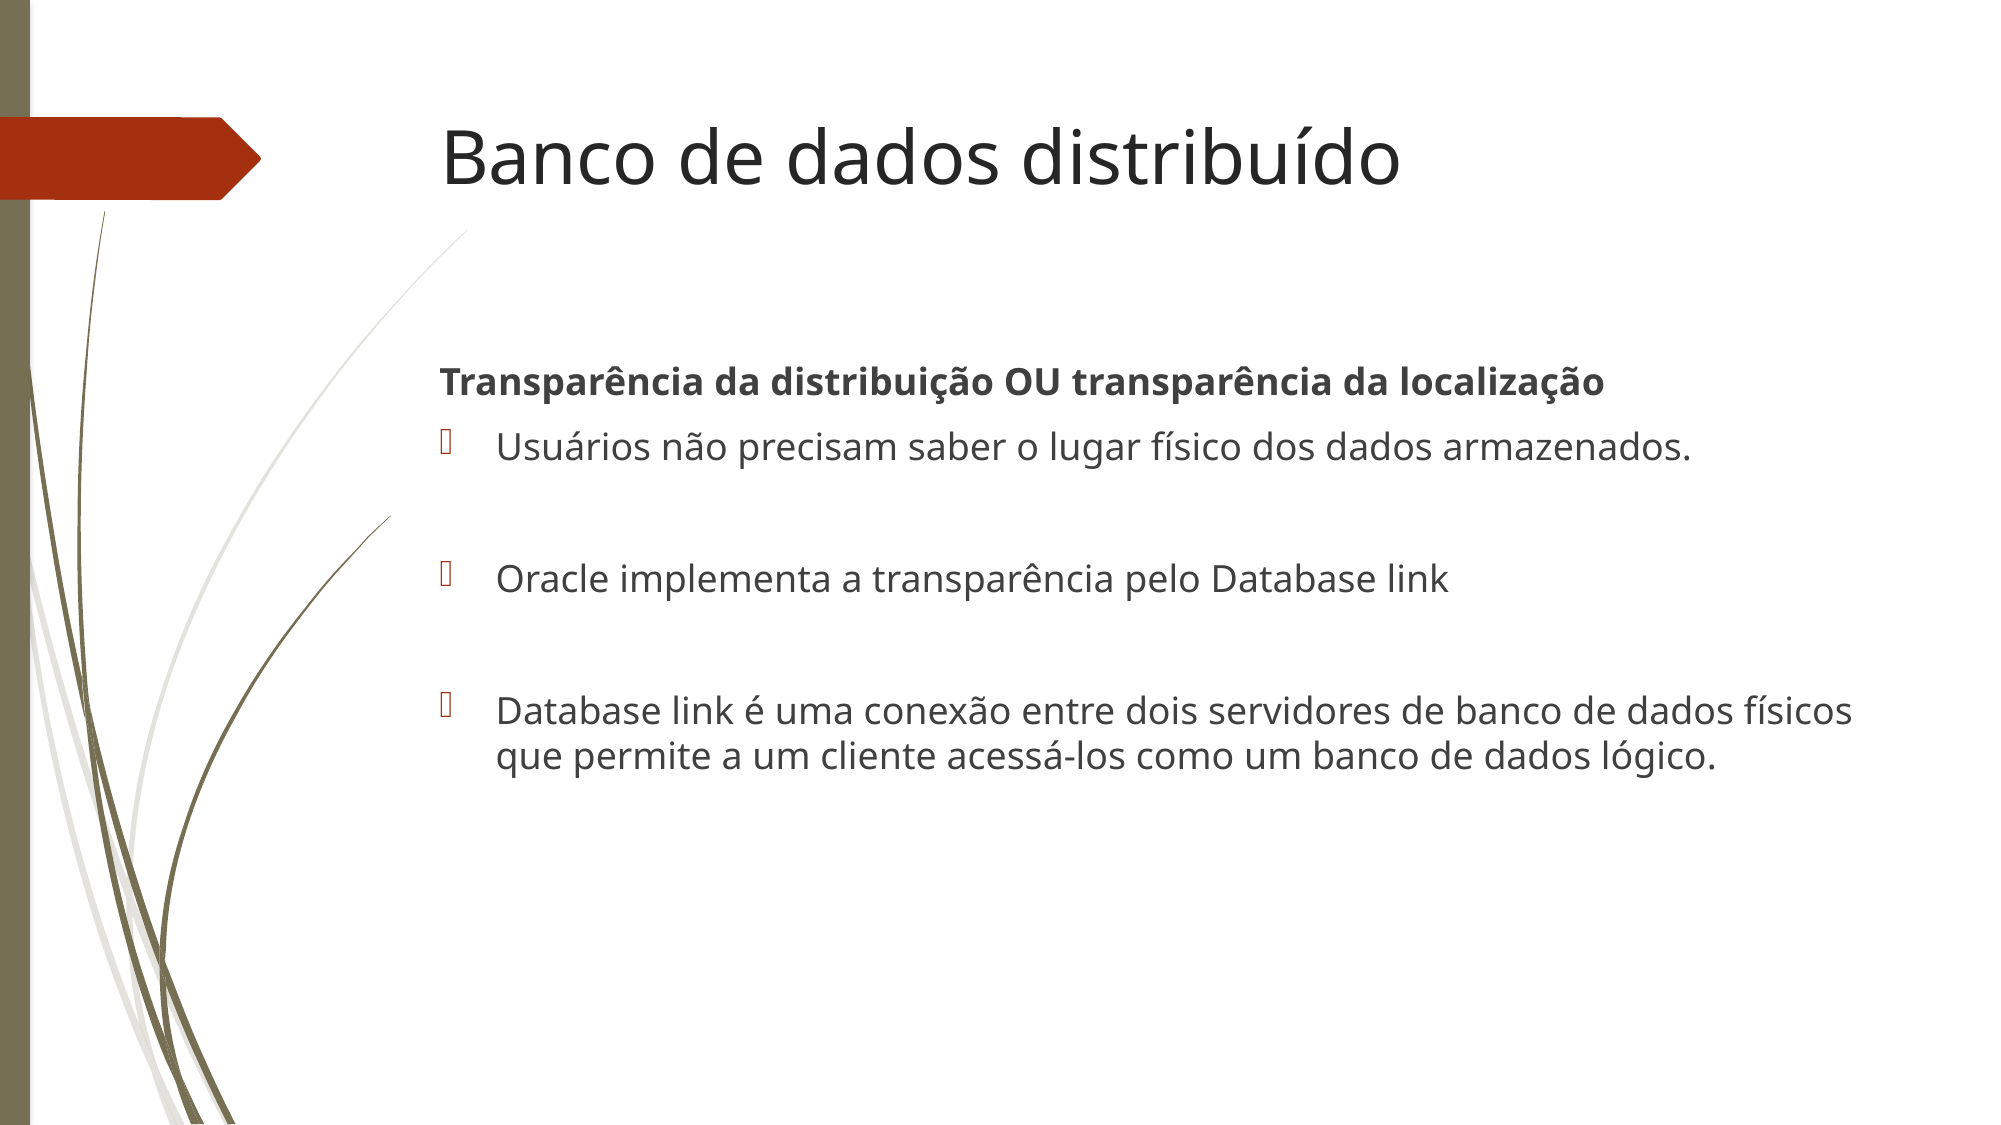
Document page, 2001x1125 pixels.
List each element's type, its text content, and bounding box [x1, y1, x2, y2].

text_box Transparência da distribuição OU transparência da localização Usuários não precisam saber o lugar físico dos dados armazenados. Oracle implementa a transparência pelo Database link Database link é uma conexão entre dois servidores de banco de dados físicos que permite a um cliente acessá-los como um banco de dados lógico. [424, 350, 1888, 1064]
text_box Banco de dados distribuído [425, 102, 1888, 313]
